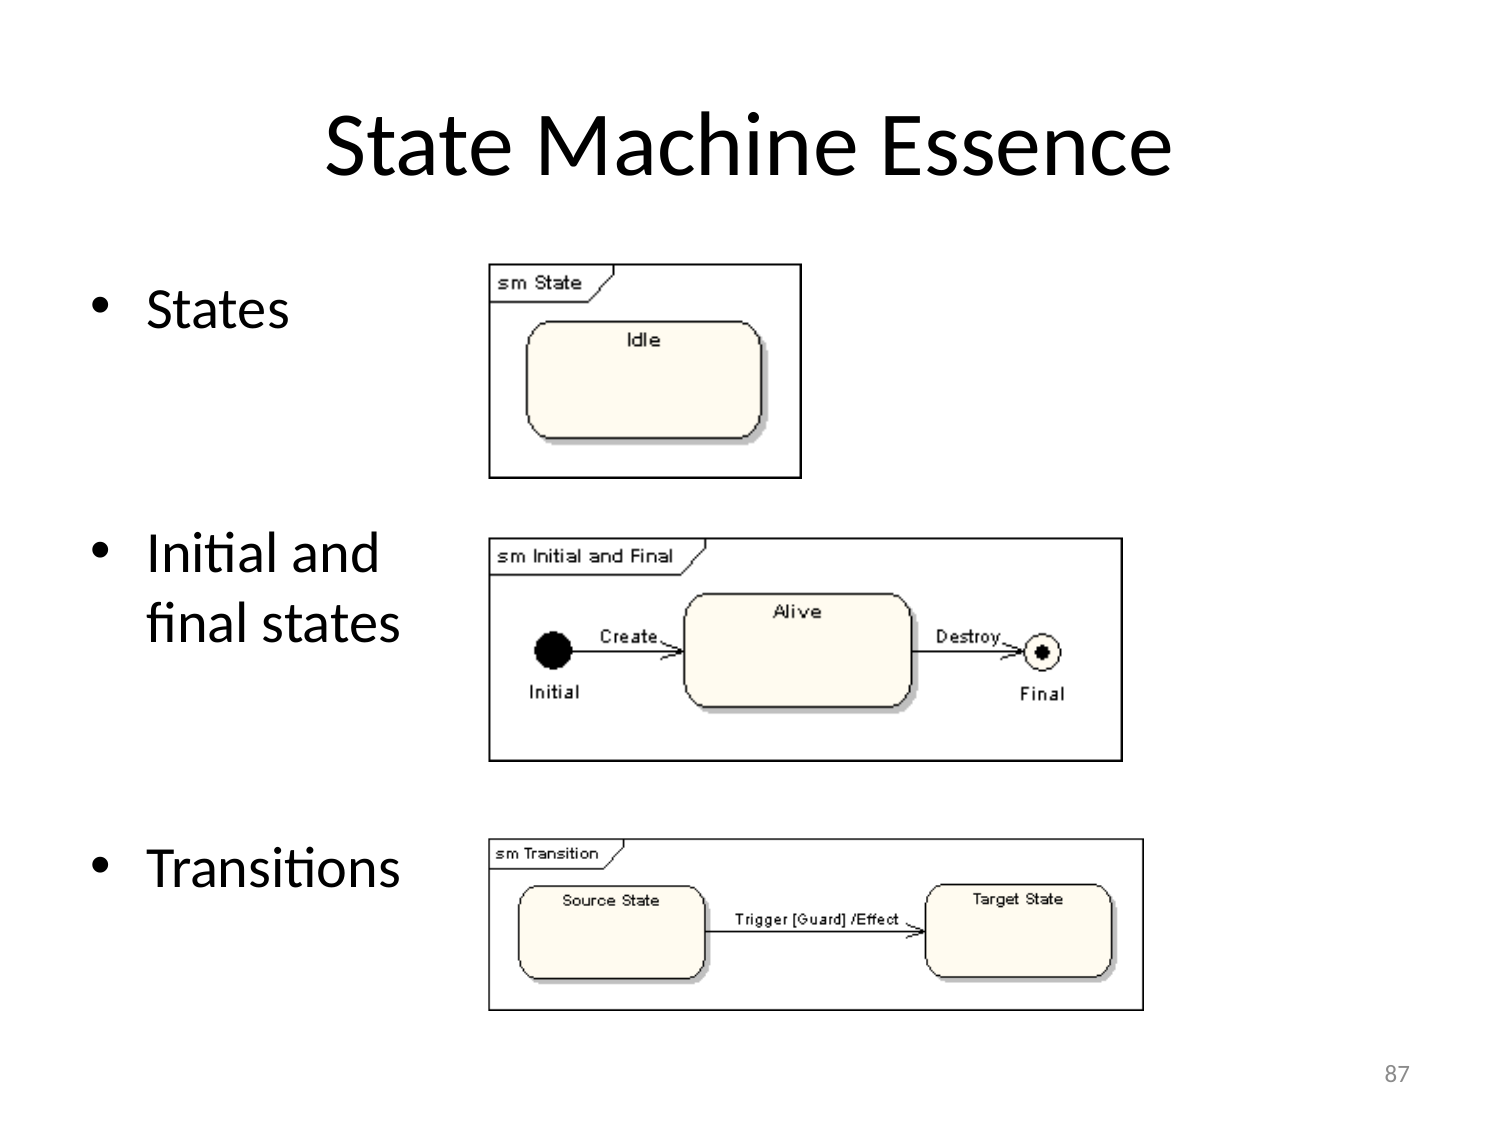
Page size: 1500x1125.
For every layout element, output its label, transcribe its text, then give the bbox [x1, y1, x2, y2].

title State Machine Essence [75, 45, 1425, 233]
picture [487, 262, 802, 479]
slide_number 87 [1074, 1042, 1425, 1103]
picture [487, 535, 1123, 762]
picture [487, 837, 1144, 1012]
list States Initial and final states Transitions [75, 262, 500, 1005]
